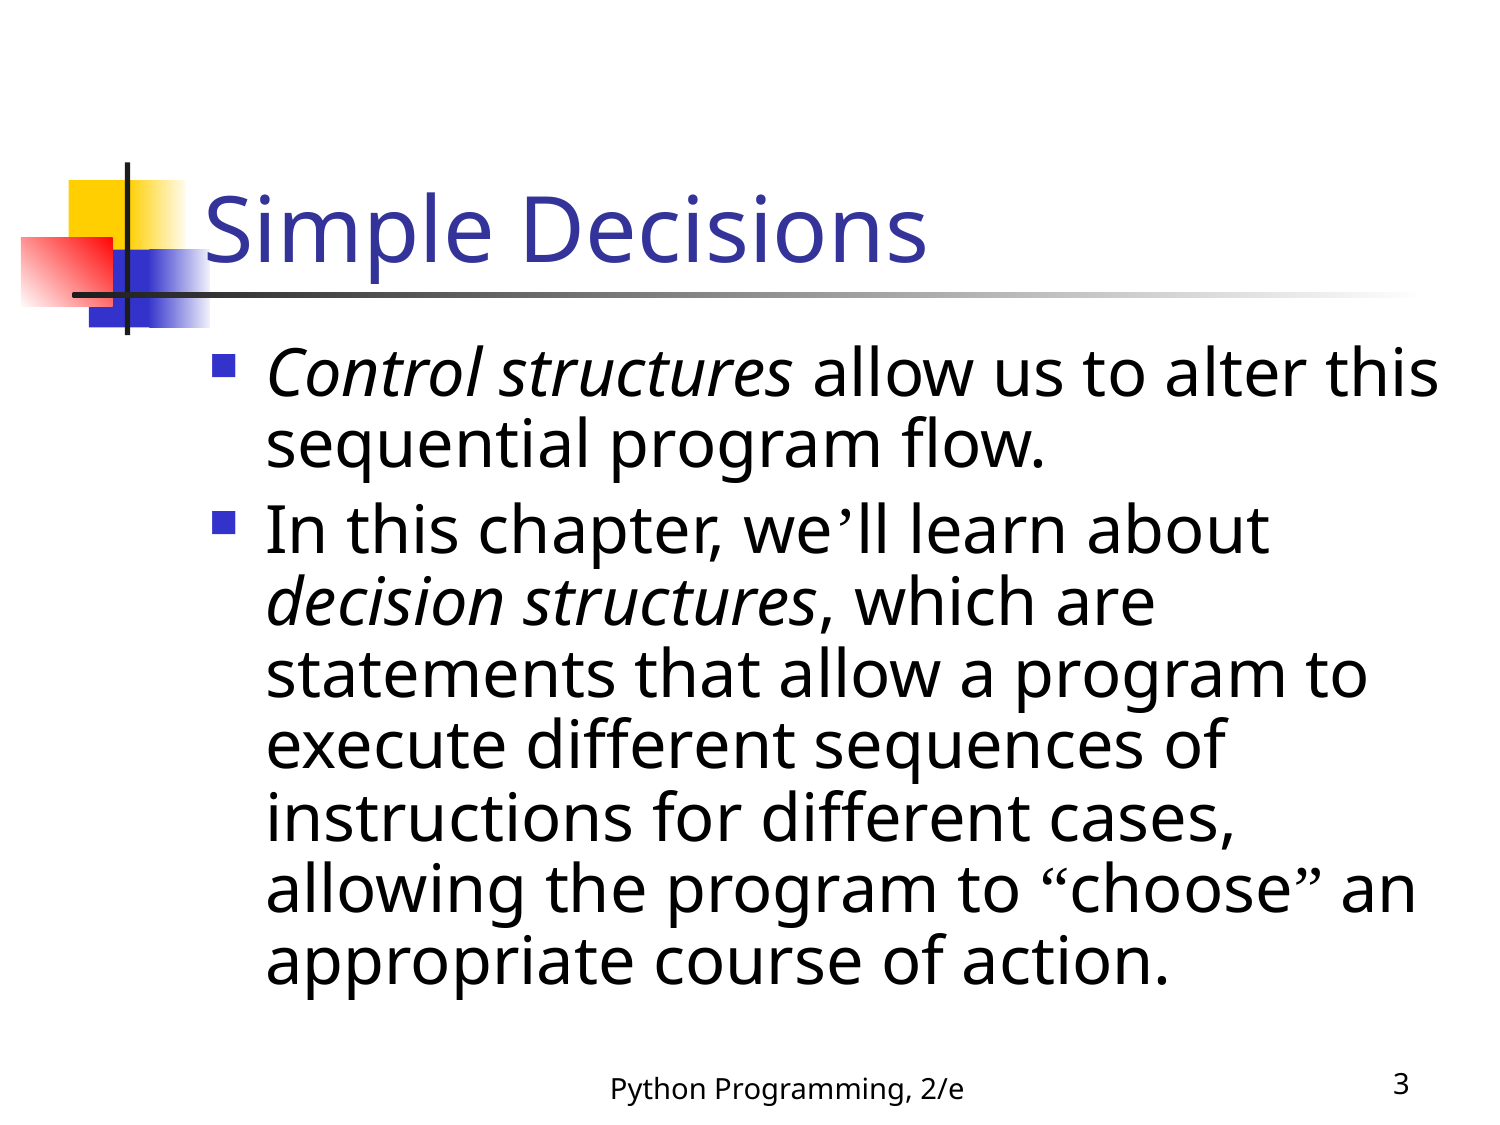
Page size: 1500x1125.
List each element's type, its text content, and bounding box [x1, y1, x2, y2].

slide_number 3 [1112, 1037, 1426, 1113]
list Control structures allow us to alter this sequential program flow. In this chapter, we’ll learn about decision structures, which are statements that allow a program to execute different sequences of instructions for different cases, allowing the program to “choose” an appropriate course of action. [193, 331, 1469, 1006]
title Simple Decisions [188, 101, 1468, 289]
footer Python Programming, 2/e [549, 1037, 1026, 1113]
